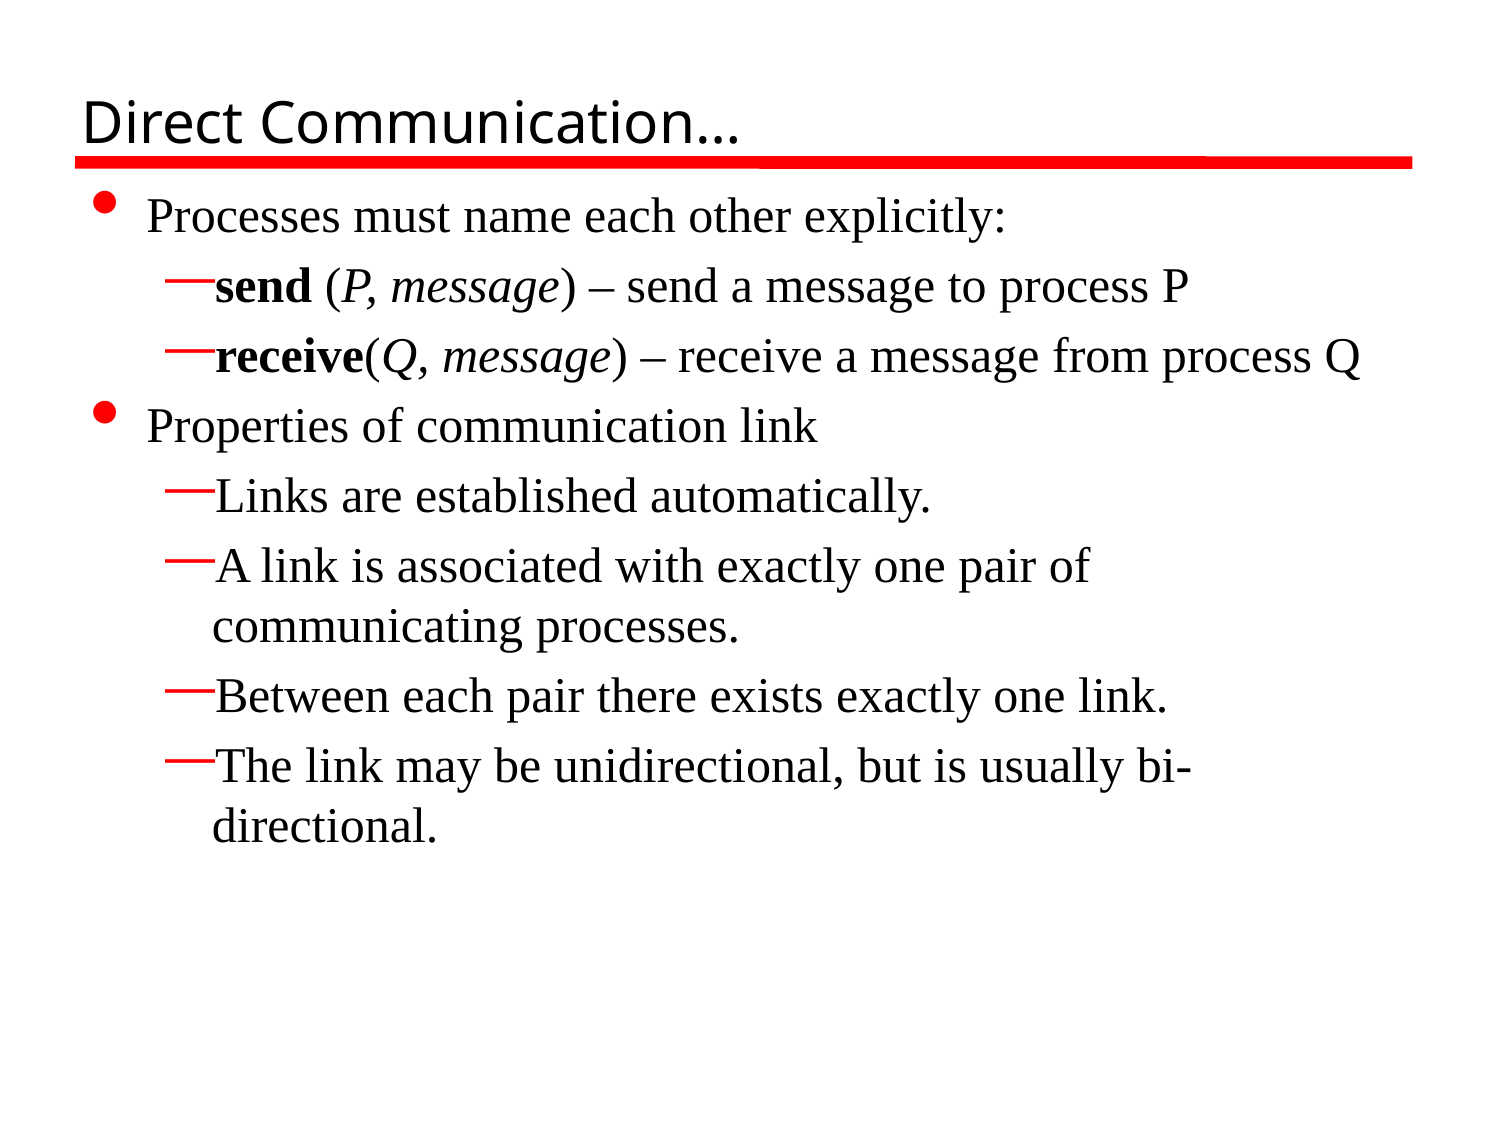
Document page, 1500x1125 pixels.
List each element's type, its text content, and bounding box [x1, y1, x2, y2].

list Processes must name each other explicitly: send (P, message) – send a message to process P receive(Q, message) – receive a message from process Q Properties of communication link Links are established automatically. A link is associated with exactly one pair of communicating processes. Between each pair there exists exactly one link. The link may be unidirectional, but is usually bi-directional. [74, 174, 1417, 1101]
title Direct Communication… [66, 24, 1413, 163]
